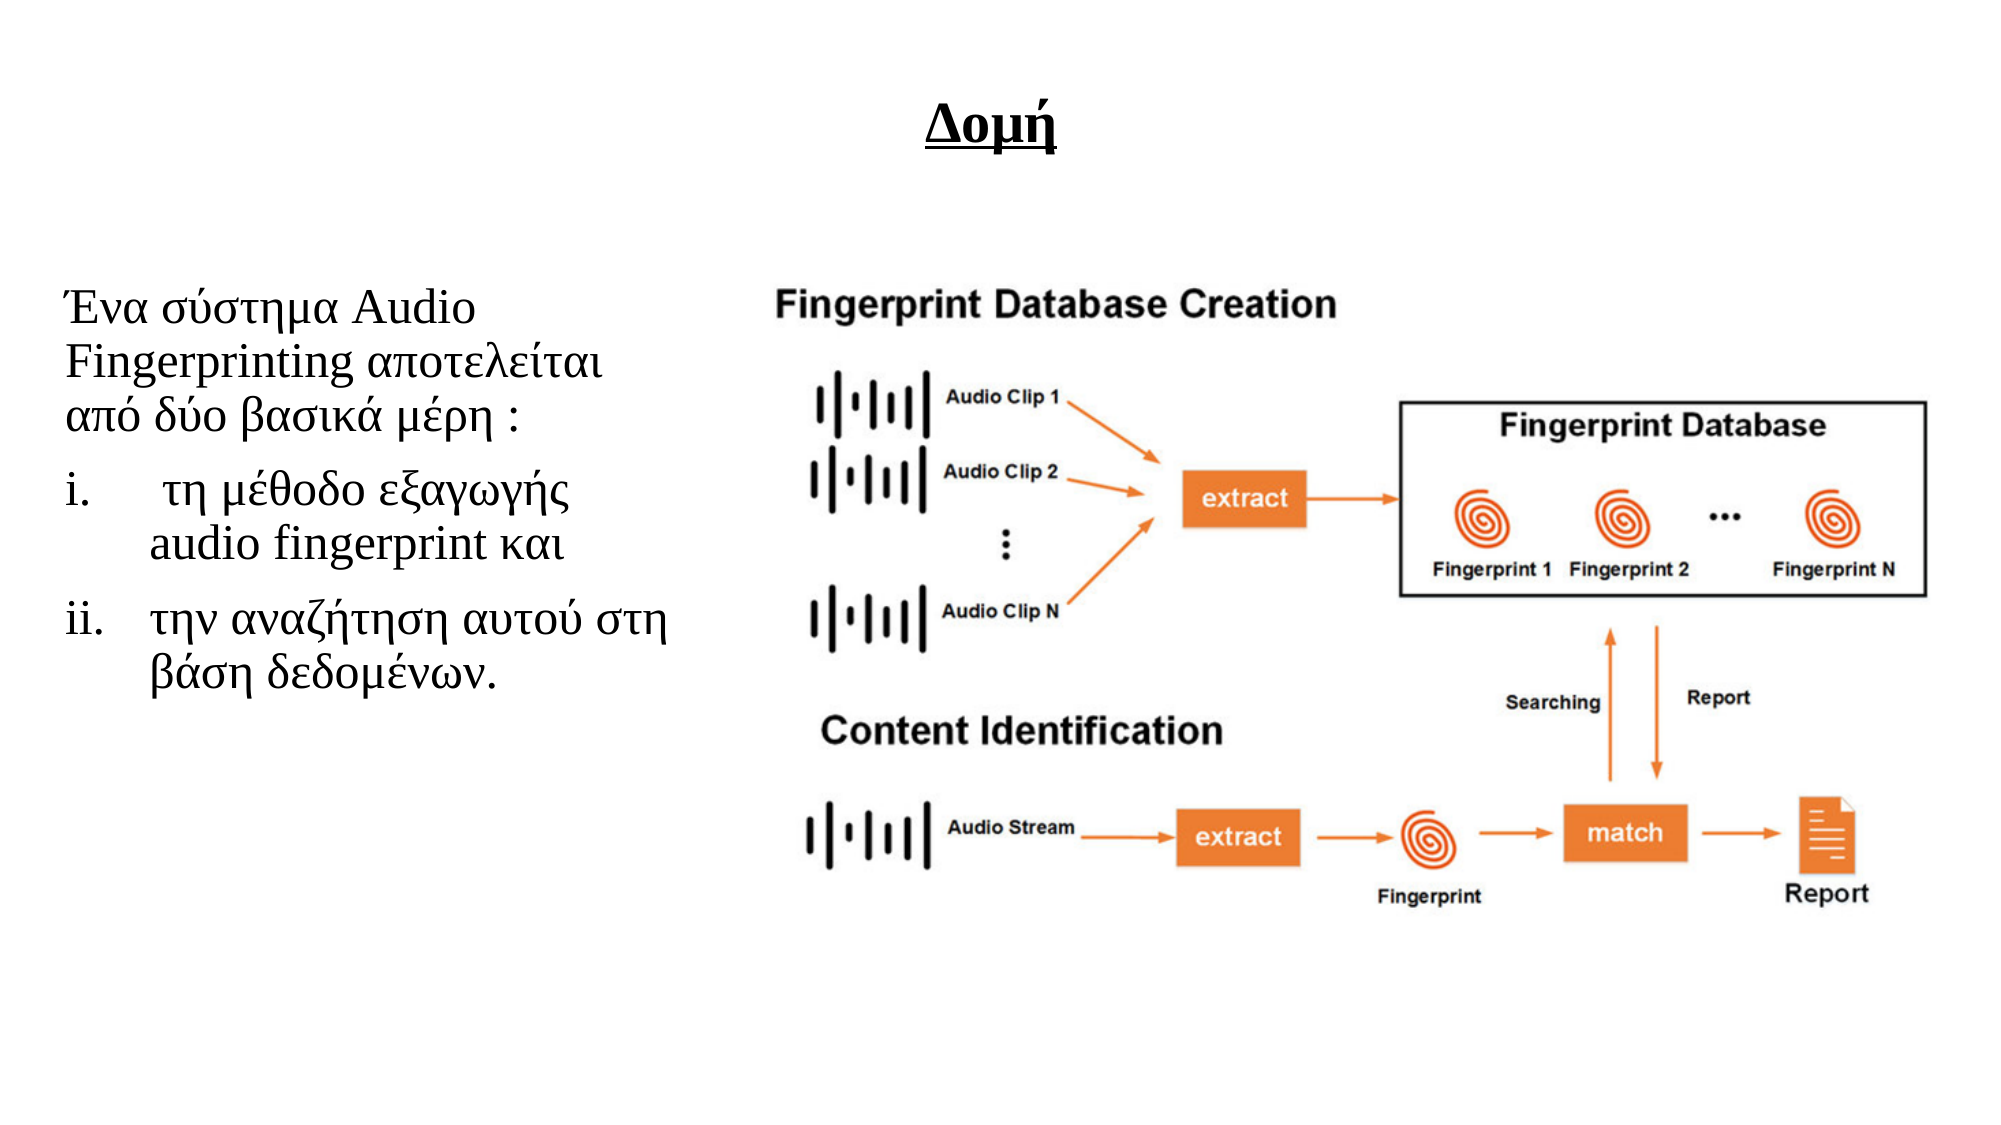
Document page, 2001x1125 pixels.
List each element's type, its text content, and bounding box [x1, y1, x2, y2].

list Ένα σύστημα Audio Fingerprinting αποτελείται από δύο βασικά μέρη : τη μέθοδο εξαγωγής audio fingerprint και την αναζήτηση αυτού στη βάση δεδομένων. [50, 272, 696, 963]
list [752, 272, 1933, 928]
title Δομή [50, 59, 1933, 163]
